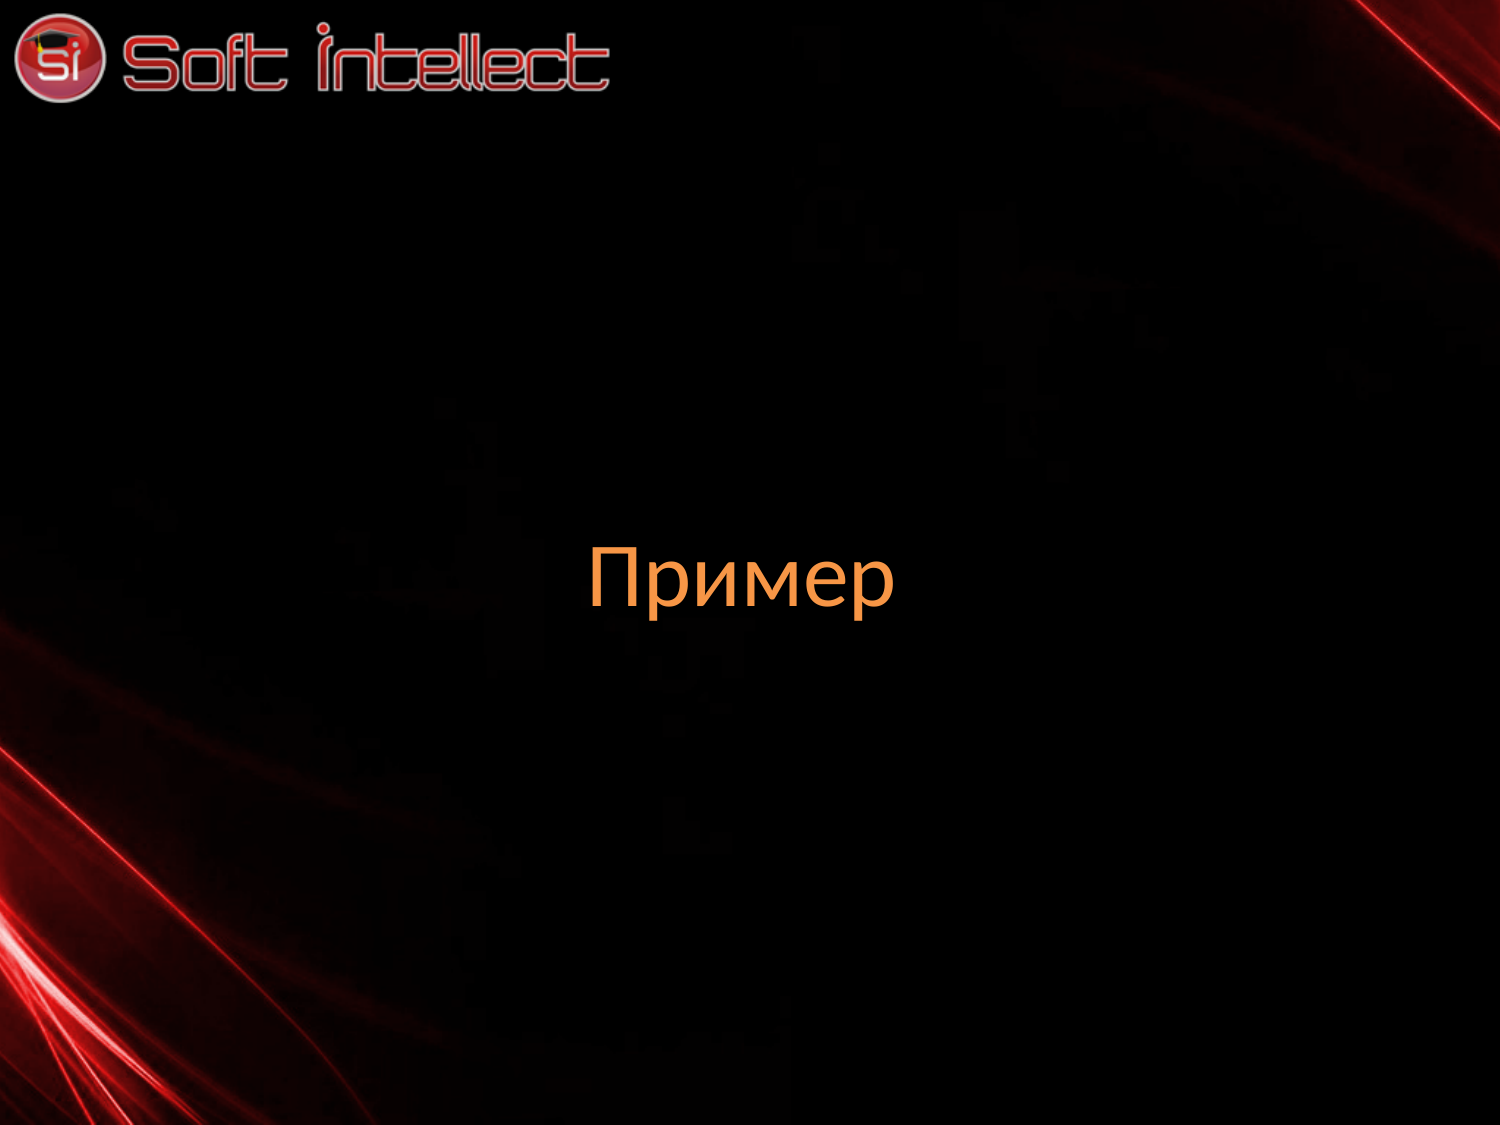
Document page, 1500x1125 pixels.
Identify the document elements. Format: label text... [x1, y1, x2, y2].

text_box Пример [105, 449, 1379, 690]
picture [0, 0, 1500, 1125]
